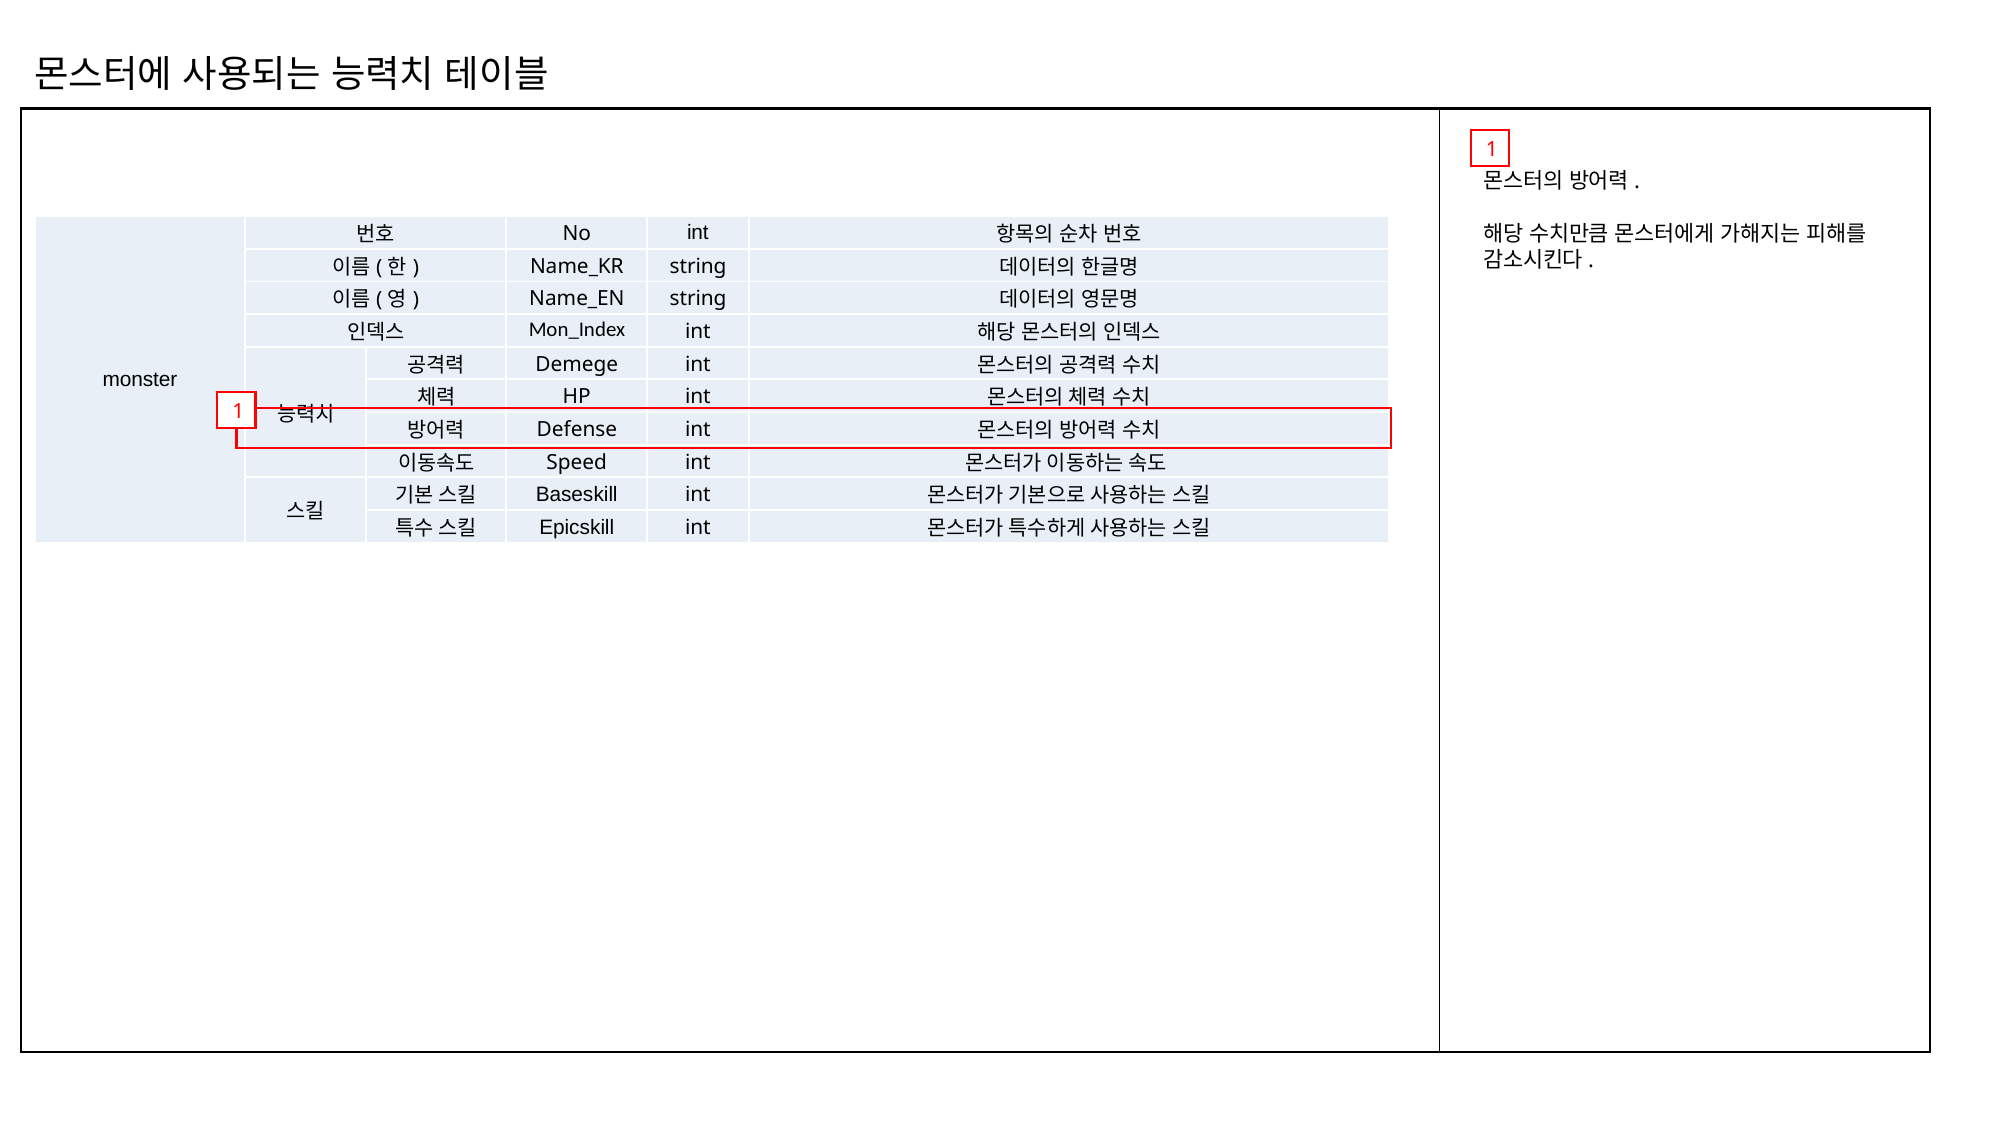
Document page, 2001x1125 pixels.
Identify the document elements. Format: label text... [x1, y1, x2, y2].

text_box [236, 408, 1392, 448]
text_box 1 [1470, 129, 1509, 159]
text_box [20, 108, 1439, 1053]
text_box 몬스터에 사용되는 능력치 테이블 [19, 42, 1021, 103]
text_box [1440, 108, 1931, 1053]
text_box 몬스터의 방어력. 해당 수치만큼 몬스터에게 가해지는 피해를 감소시킨다. [1468, 159, 1930, 280]
text_box 1 [217, 392, 256, 429]
